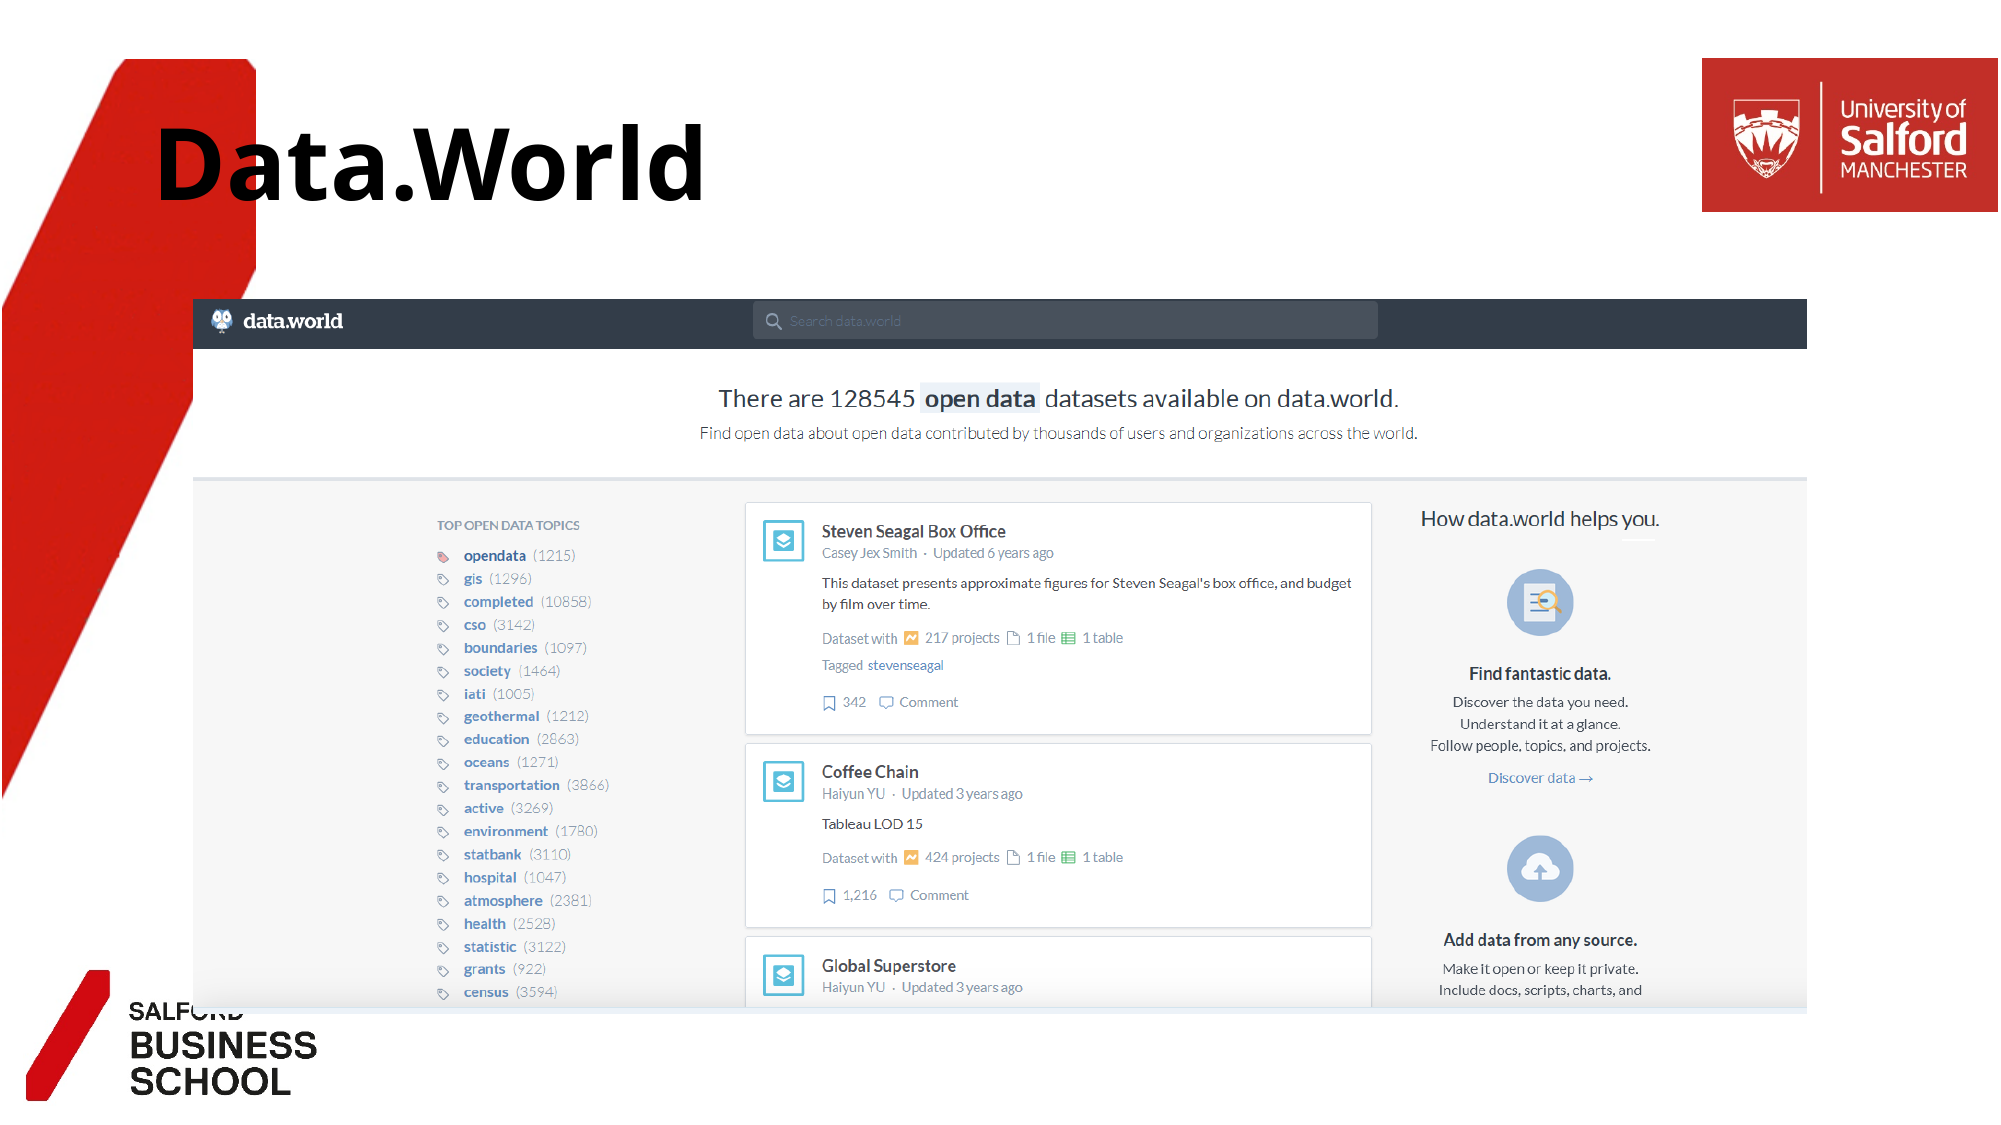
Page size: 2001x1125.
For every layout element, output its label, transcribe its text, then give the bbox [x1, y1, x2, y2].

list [193, 299, 1807, 1014]
title Data.World [137, 59, 1863, 278]
picture [2, 59, 319, 1106]
picture [1702, 58, 1998, 212]
